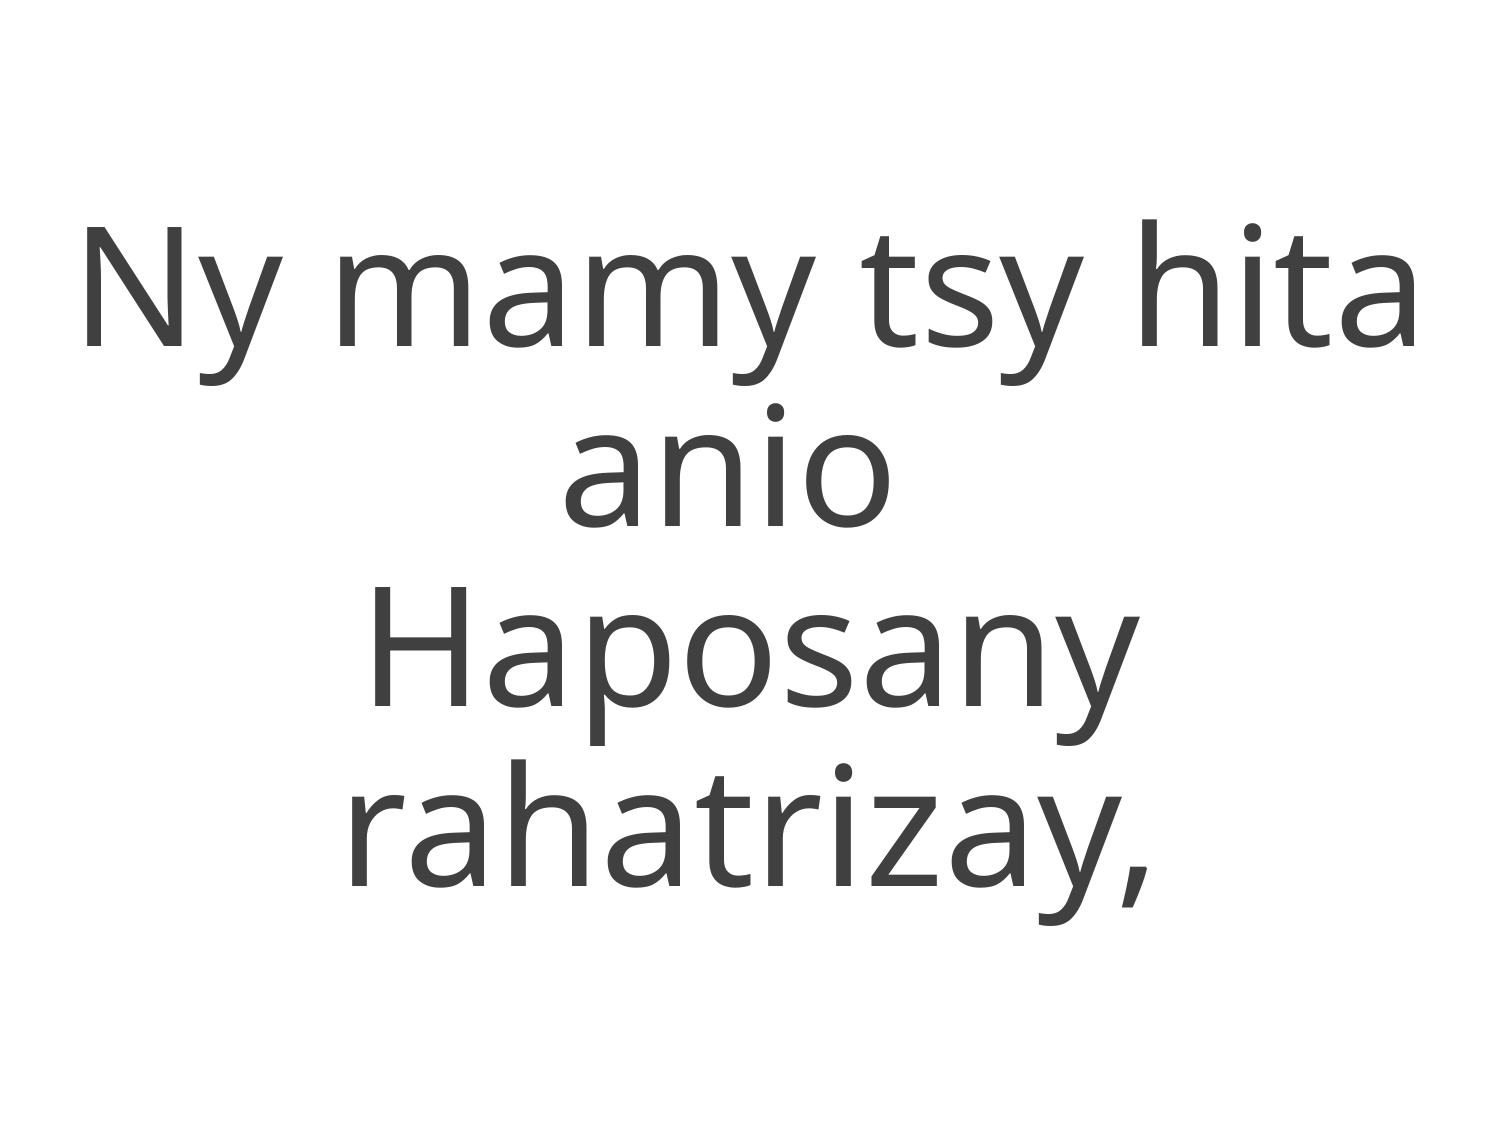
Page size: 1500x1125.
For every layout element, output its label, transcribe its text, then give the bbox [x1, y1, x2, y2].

title Ny mamy tsy hita anio Haposany rahatrizay, [0, 453, 1500, 672]
